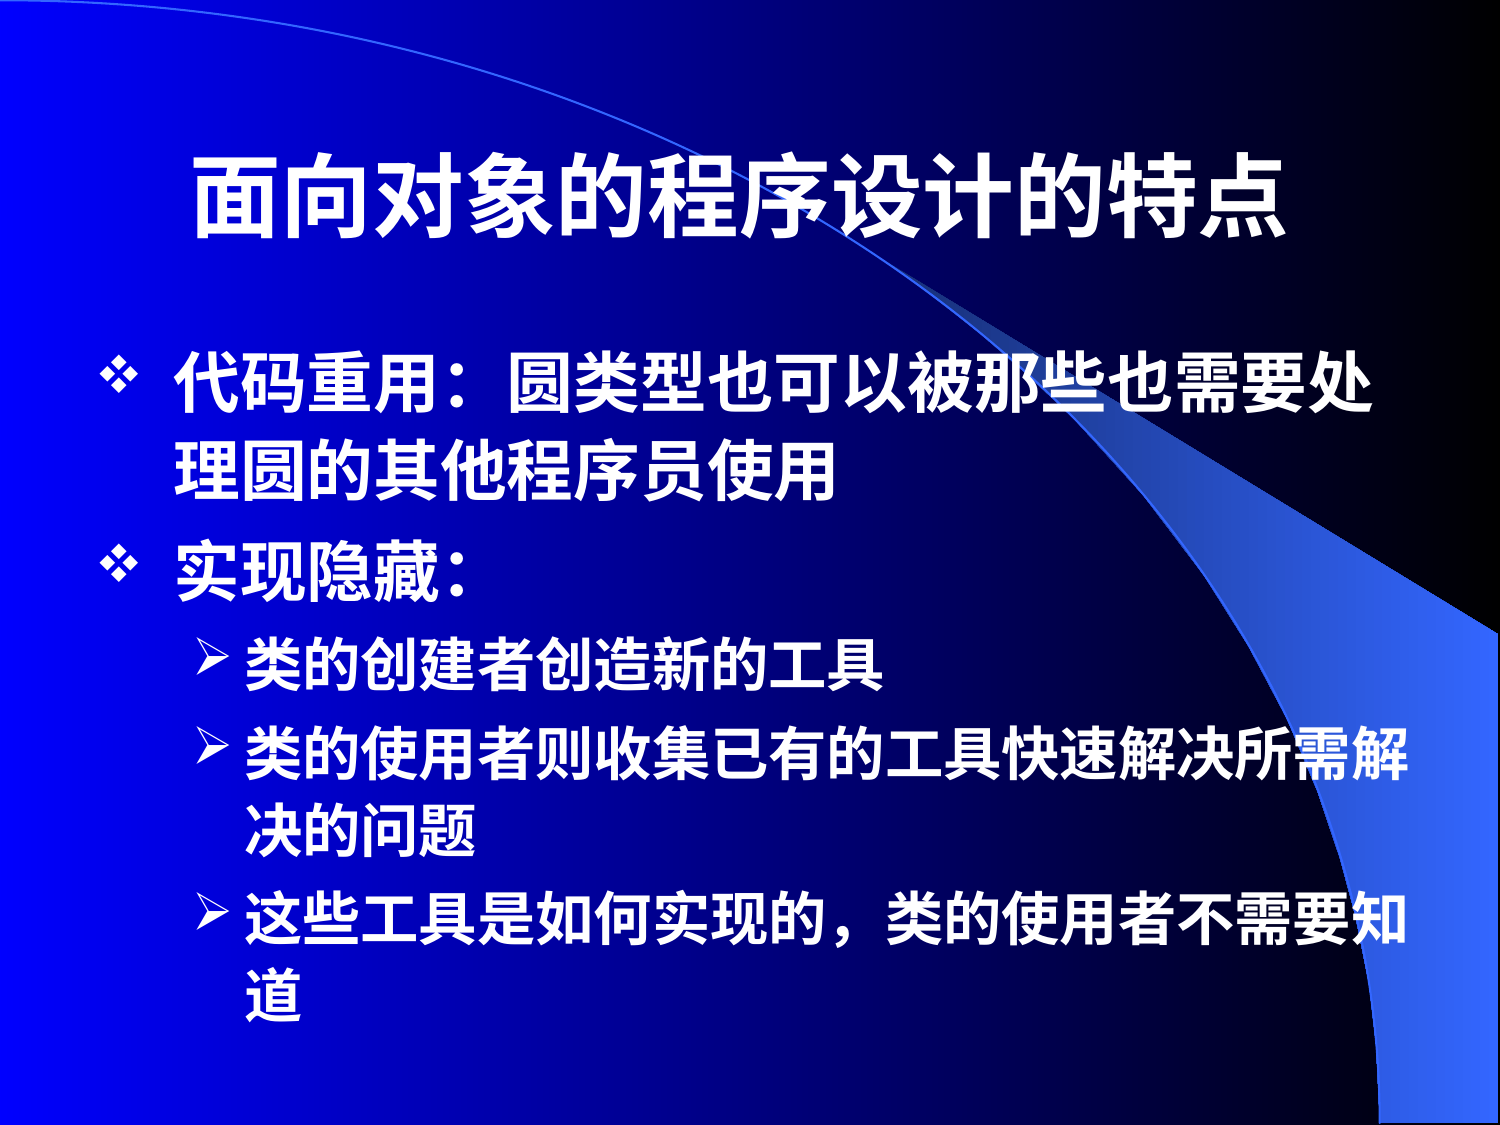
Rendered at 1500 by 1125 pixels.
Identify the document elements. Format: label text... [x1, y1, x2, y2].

list 代码重用：圆类型也可以被那些也需要处理圆的其他程序员使用 实现隐藏： 类的创建者创造新的工具 类的使用者则收集已有的工具快速解决所需解决的问题 这些工具是如何实现的，类的使用者不需要知道 [79, 324, 1440, 1082]
title 面向对象的程序设计的特点 [112, 99, 1388, 288]
